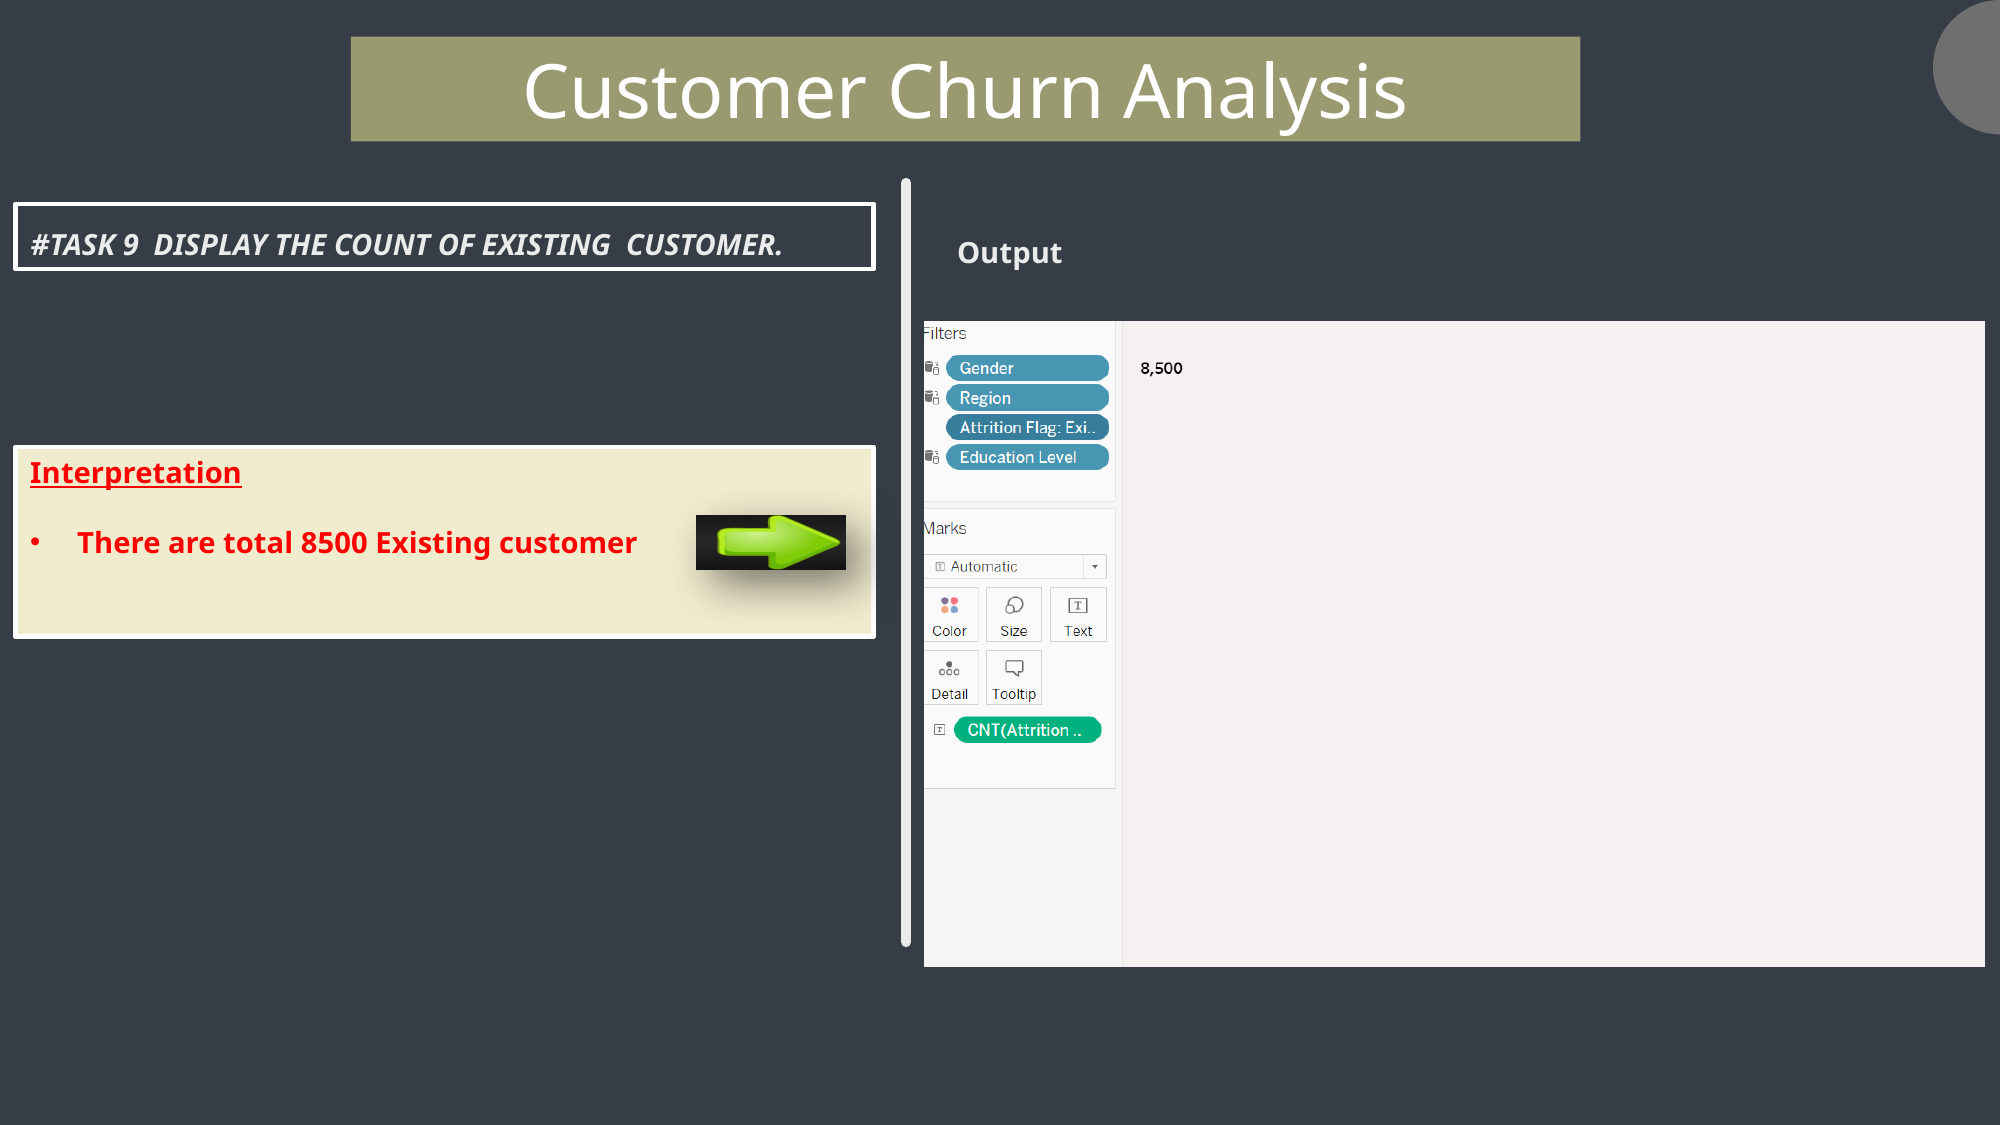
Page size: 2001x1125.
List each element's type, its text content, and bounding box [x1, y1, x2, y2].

text_box Customer Churn Analysis [350, 36, 1581, 142]
subtitle #Task 9 Display the count of Existing customer. [15, 203, 874, 270]
picture [696, 515, 847, 571]
text_box Interpretation There are total 8500 Existing customer [15, 446, 874, 637]
picture [923, 321, 1985, 967]
title Output [941, 201, 1233, 308]
